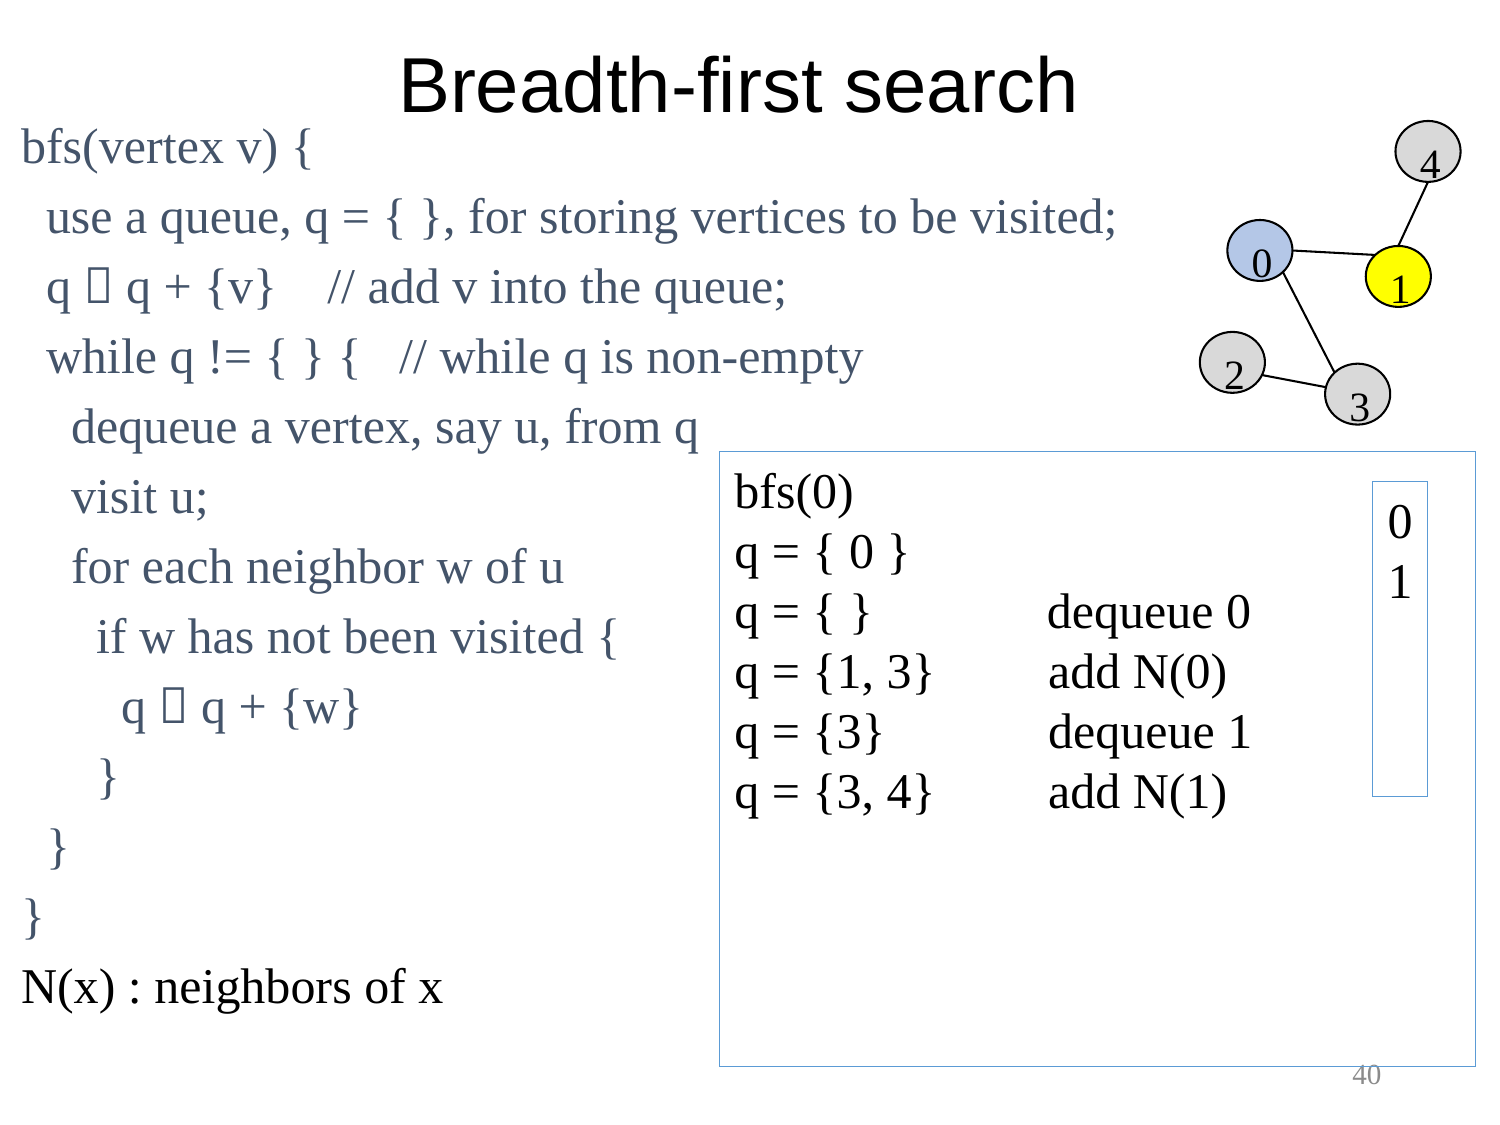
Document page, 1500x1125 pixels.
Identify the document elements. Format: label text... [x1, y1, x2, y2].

text_box 0 1 [1372, 481, 1428, 797]
text_box bfs(vertex v) { use a queue, q = { }, for storing vertices to be visited; q  q + {v} // add v into the queue; while q != { } { // while q is non-empty dequeue a vertex, say u, from q visit u; for each neighbor w of u if w has not been visited { q  q + {w} } } } N(x) : neighbors of x [5, 351, 1294, 1113]
slide_number 40 [1059, 1067, 1397, 1103]
title Breadth-first search [112, 37, 1388, 138]
text_box bfs(0) q = { 0 } q = { } dequeue 0 q = {1, 3} add N(0) q = {3} dequeue 1 q = {3, 4} add N(1) [719, 451, 1476, 1067]
text_box bfs(vertex v) { use a queue, q = { }, for storing vertices to be visited; q  q + {v} // add v into the queue; while q != { } { // while q is non-empty dequeue a vertex, say u, from q visit u; for each neighbor w of u if w has not been visited { q  q + {w} } } } N(x) : neighbors of x [5, 106, 1199, 349]
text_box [1199, 120, 1461, 425]
